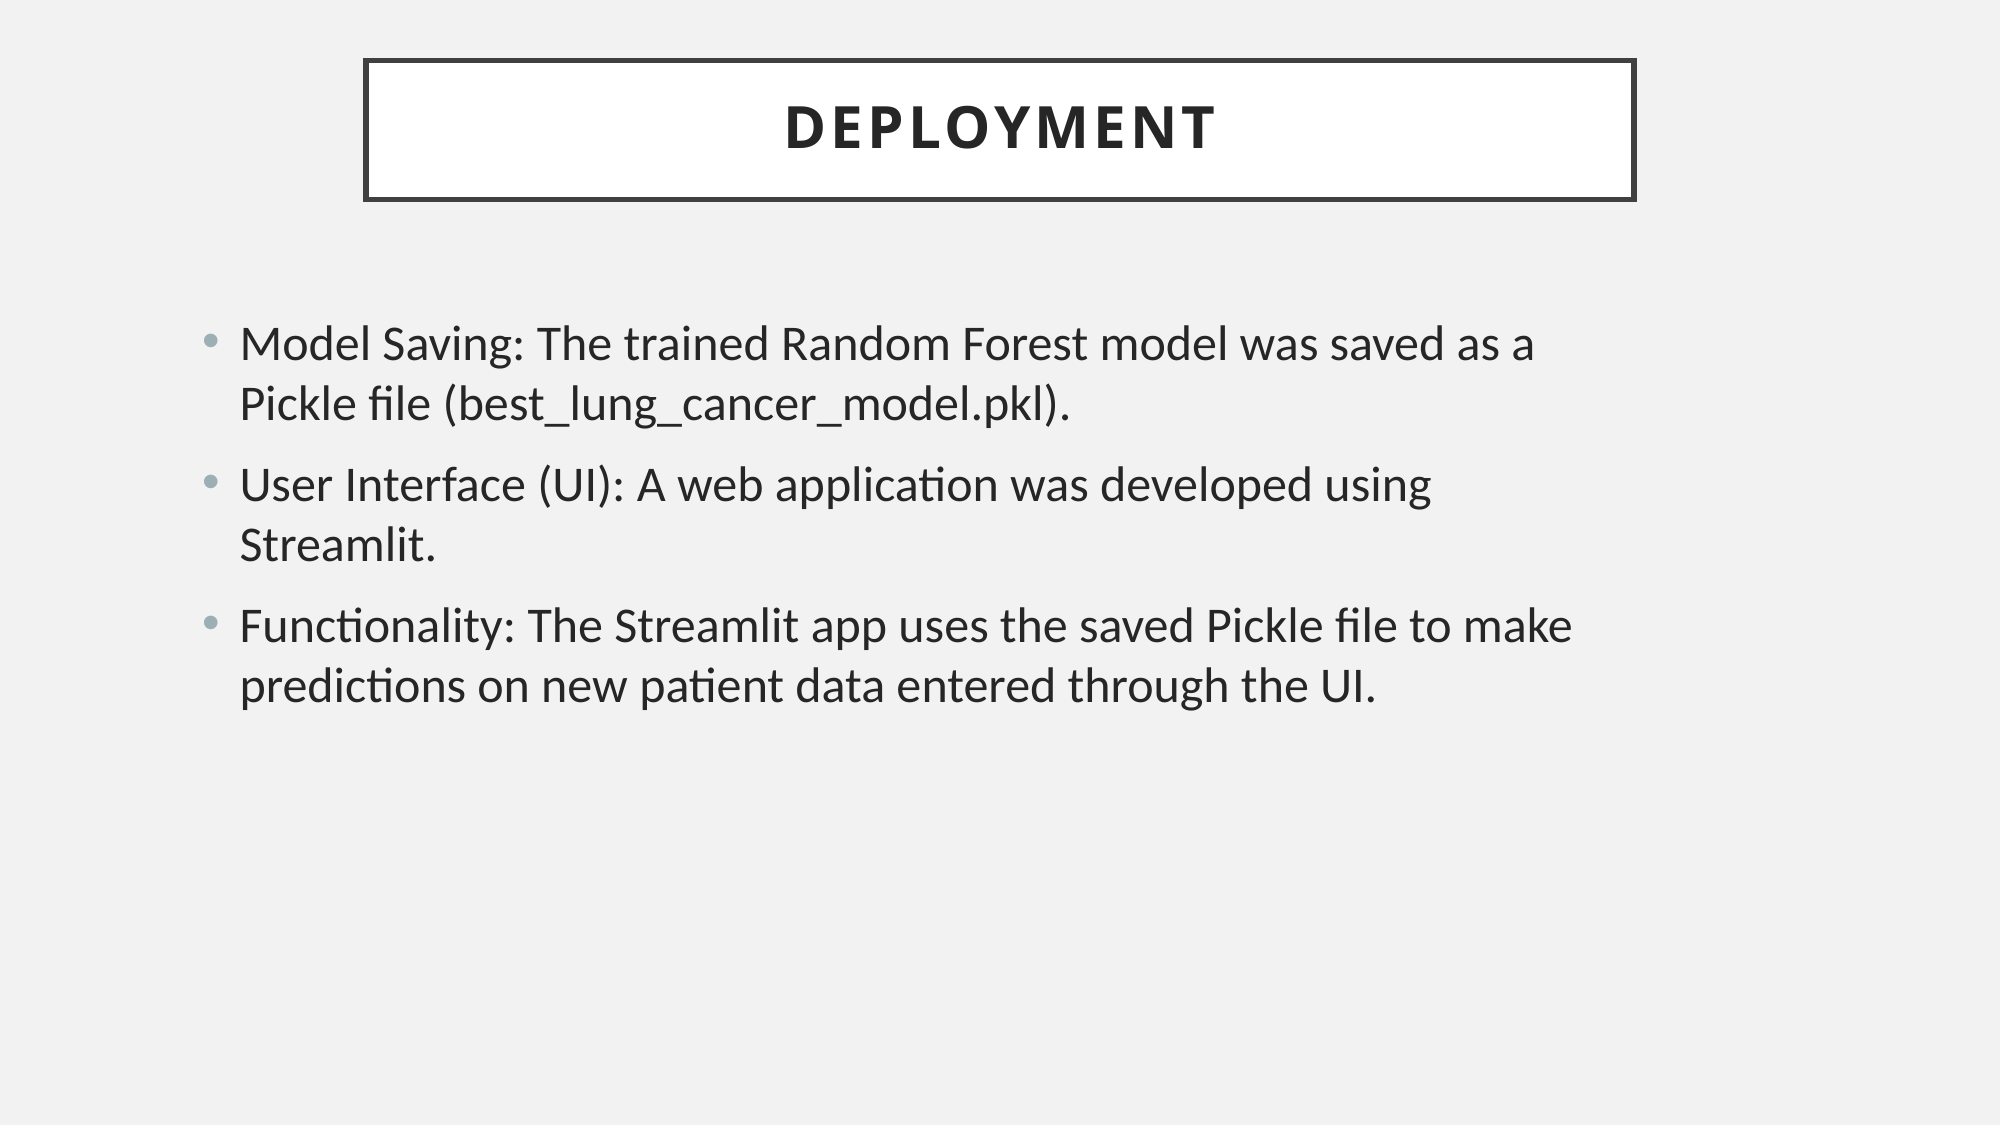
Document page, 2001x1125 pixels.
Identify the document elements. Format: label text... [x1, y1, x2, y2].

list Model Saving: The trained Random Forest model was saved as a Pickle file (best_lung_cancer_model.pkl). User Interface (UI): A web application was developed using Streamlit. Functionality: The Streamlit app uses the saved Pickle file to make predictions on new patient data entered through the UI. [187, 303, 1634, 942]
title DEPLOYMENT [363, 58, 1637, 202]
